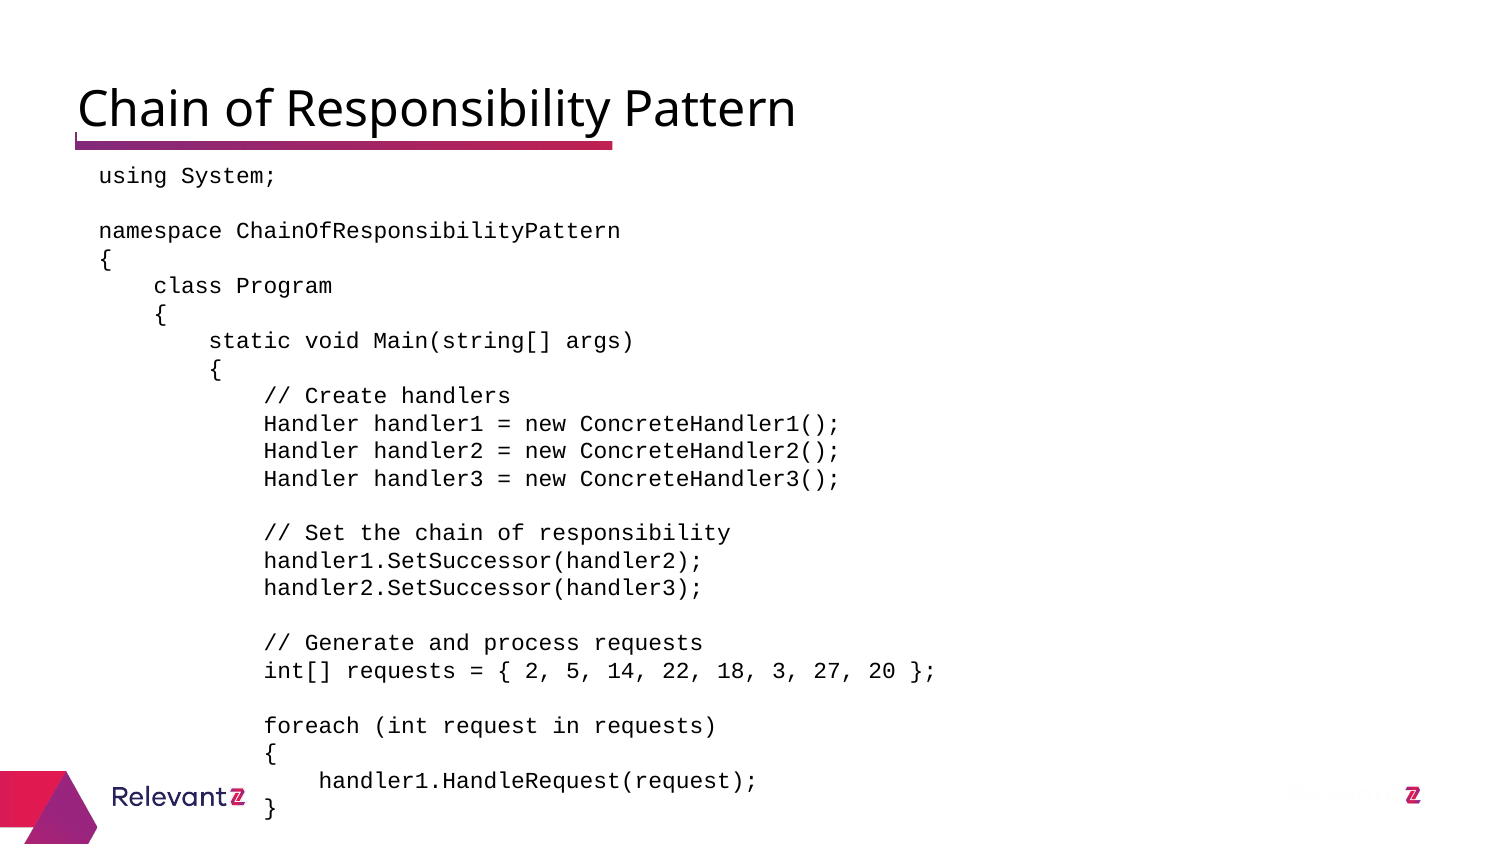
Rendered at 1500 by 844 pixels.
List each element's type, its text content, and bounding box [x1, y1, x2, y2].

picture [1284, 782, 1425, 810]
text_box using System; namespace ChainOfResponsibilityPattern { class Program { static void Main(string[] args) { // Create handlers Handler handler1 = new ConcreteHandler1(); Handler handler2 = new ConcreteHandler2(); Handler handler3 = new ConcreteHandler3(); // Set the chain of responsibility handler1.SetSuccessor(handler2); handler2.SetSuccessor(handler3); // Generate and process requests int[] requests = { 2, 5, 14, 22, 18, 3, 27, 20 }; foreach (int request in requests) { handler1.HandleRequest(request); } [83, 145, 1174, 835]
text_box Chain of Responsibility Pattern [62, 52, 1243, 152]
picture [0, 769, 101, 844]
